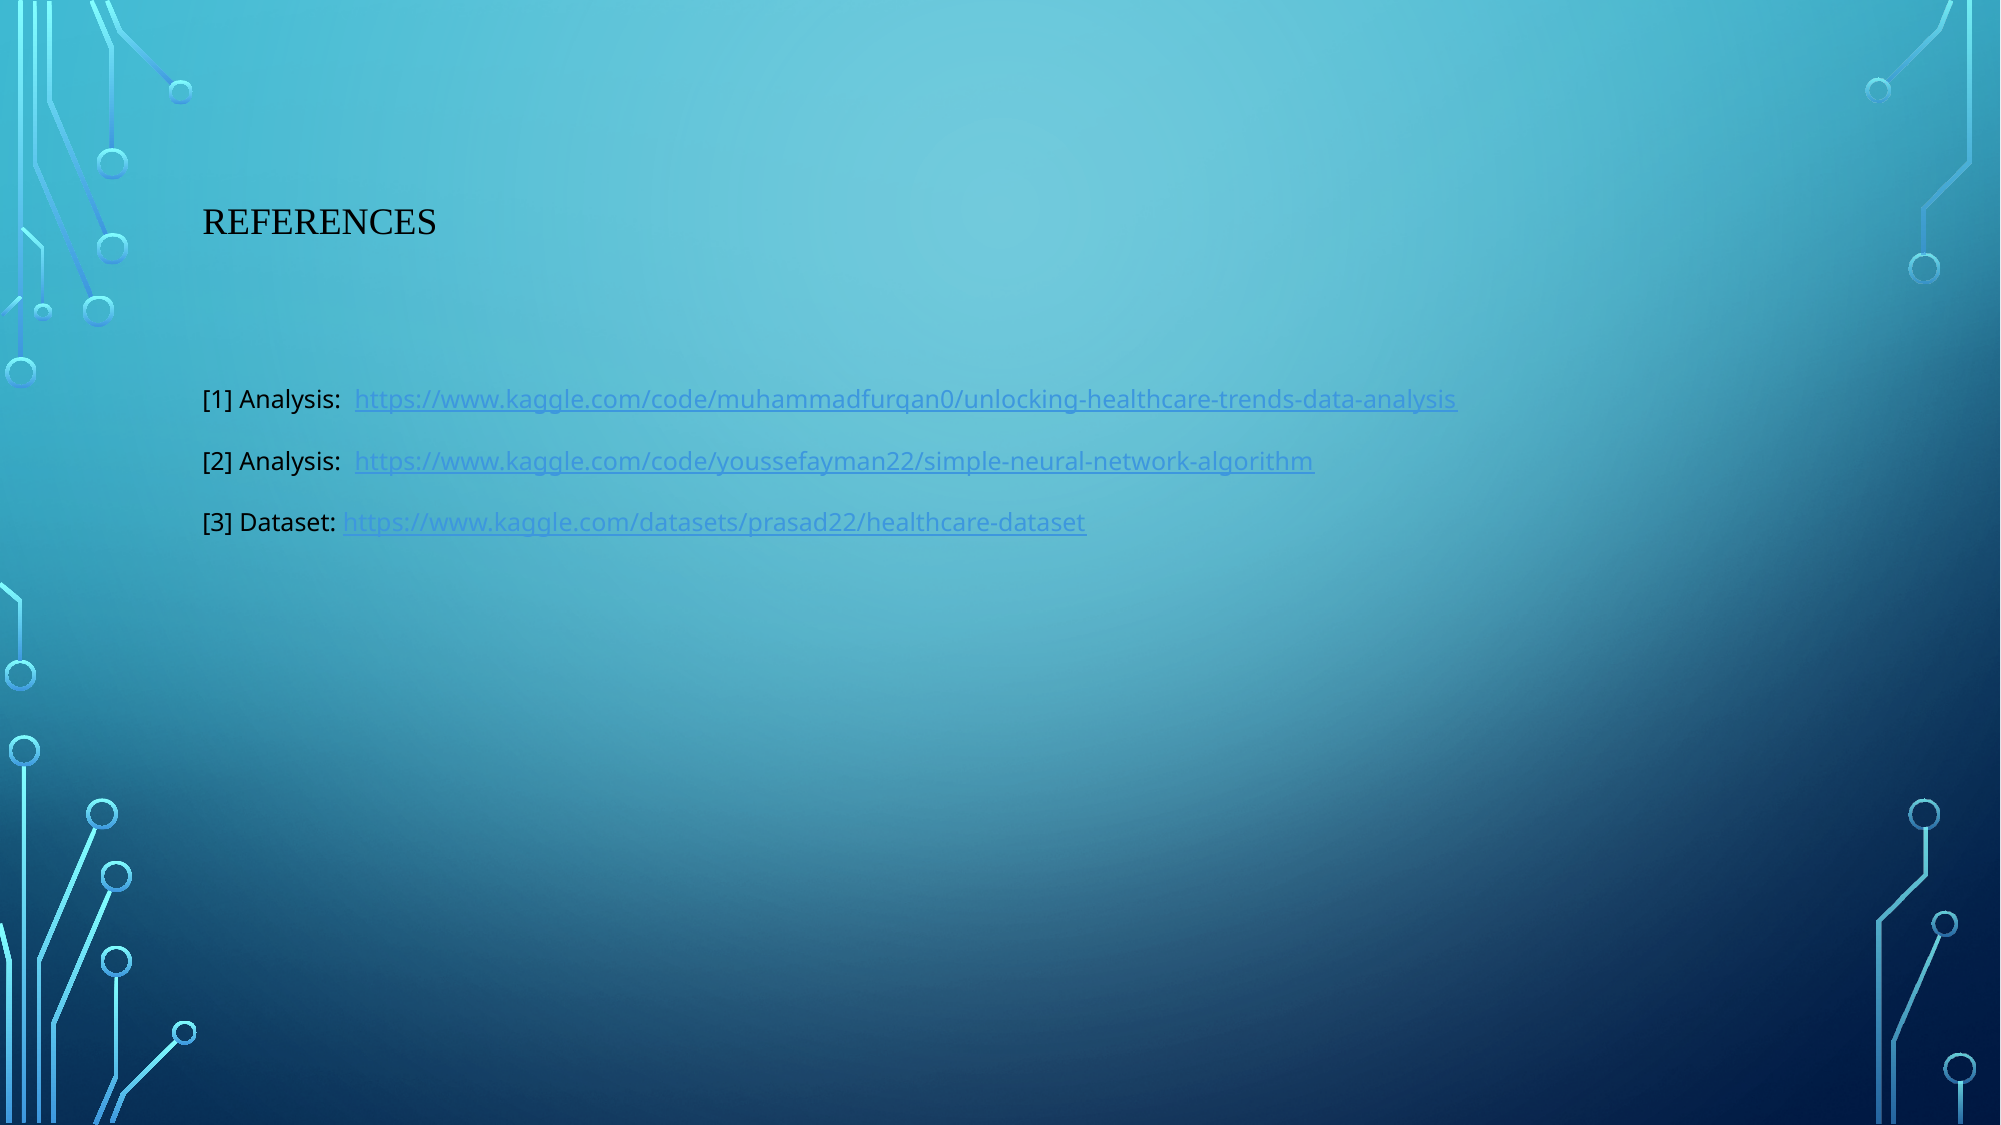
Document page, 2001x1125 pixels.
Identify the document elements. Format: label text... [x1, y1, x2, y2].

title REFERENCES [187, 101, 1813, 344]
list [1] Analysis: https://www.kaggle.com/code/muhammadfurqan0/unlocking-healthcare-trends-data-analysis [2] Analysis: https://www.kaggle.com/code/youssefayman22/simple-neural-network-algorithm [3] Dataset: https://www.kaggle.com/datasets/prasad22/healthcare-dataset [187, 369, 1813, 950]
